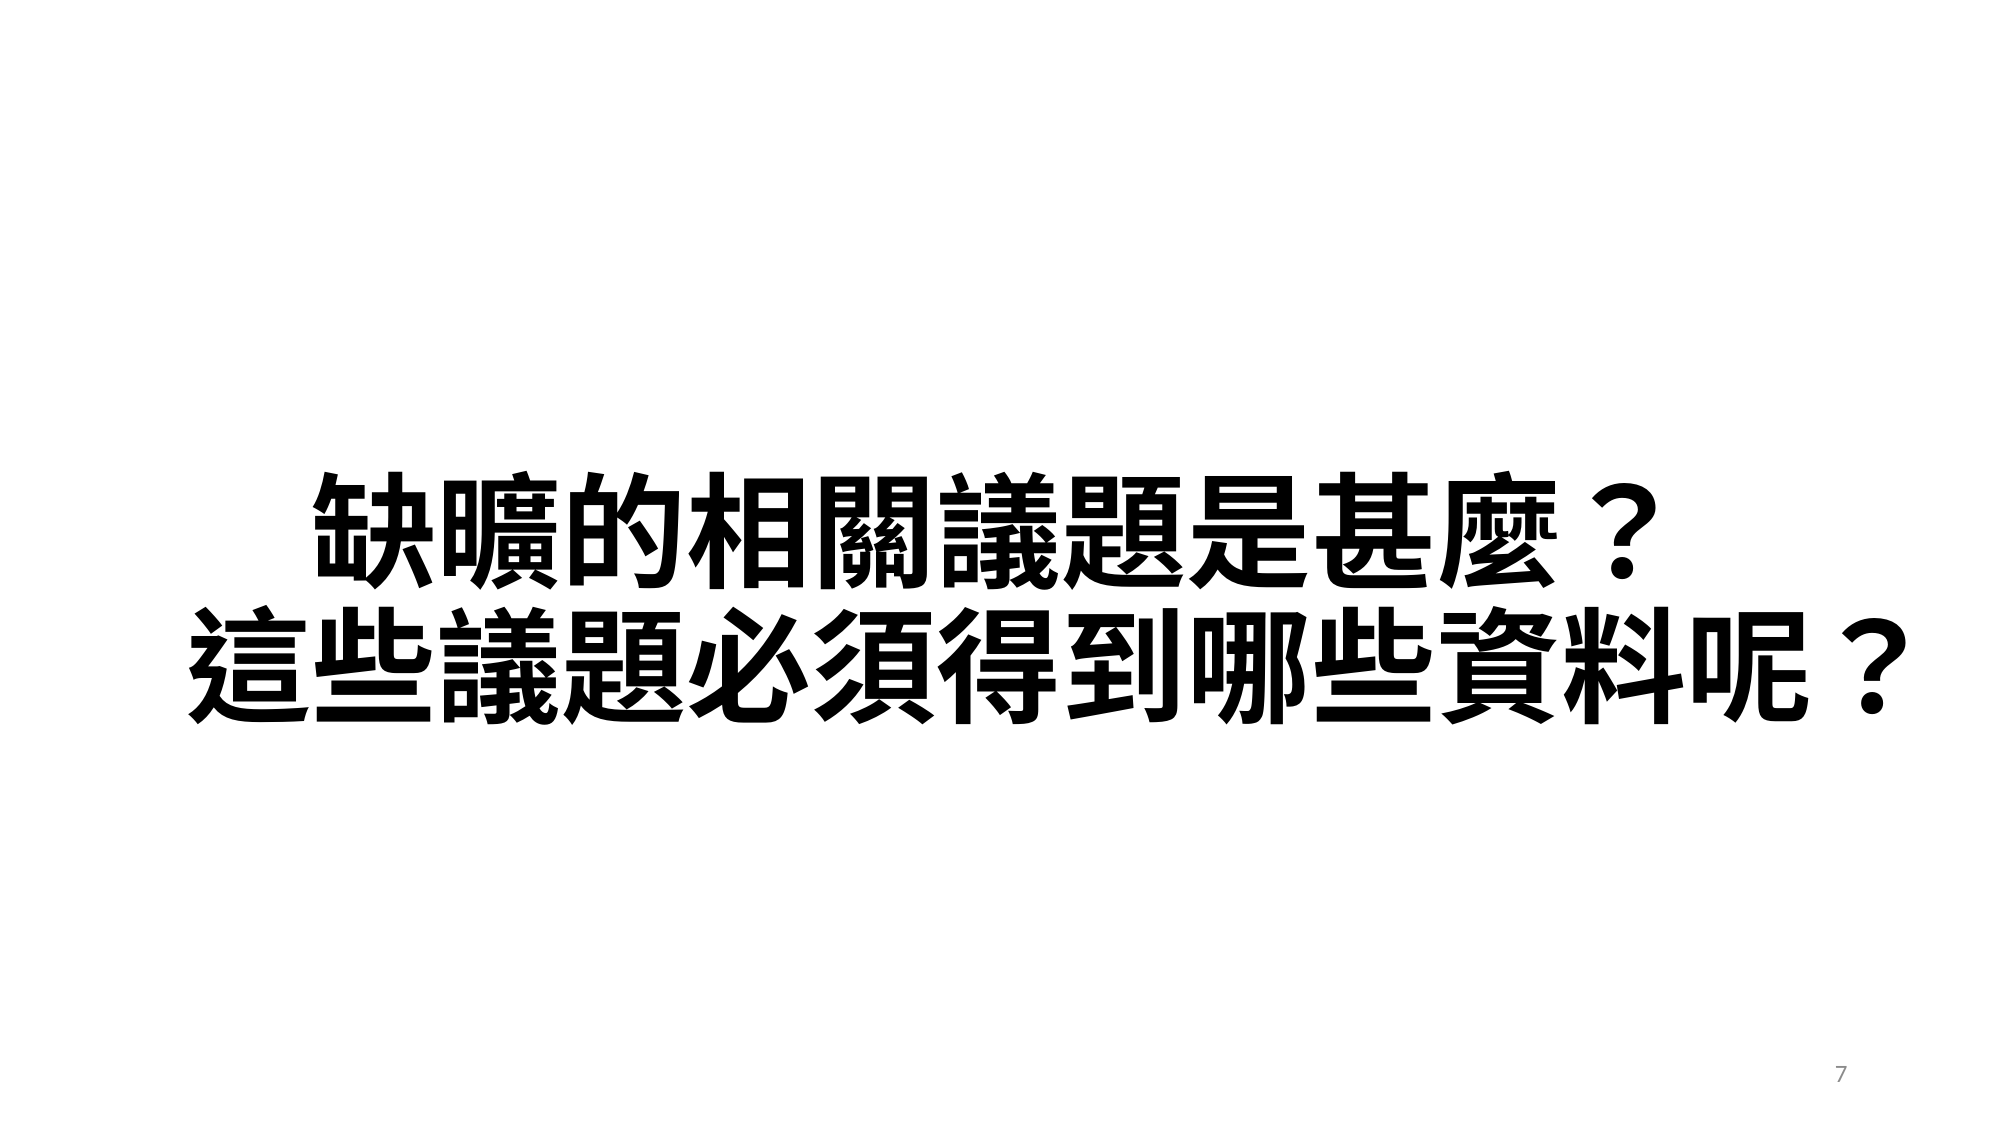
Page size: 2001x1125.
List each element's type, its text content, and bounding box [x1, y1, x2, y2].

slide_number 7 [1412, 1042, 1863, 1103]
title 缺曠的相關議題是甚麼？ 這些議題必須得到哪些資料呢？ [136, 280, 1862, 749]
